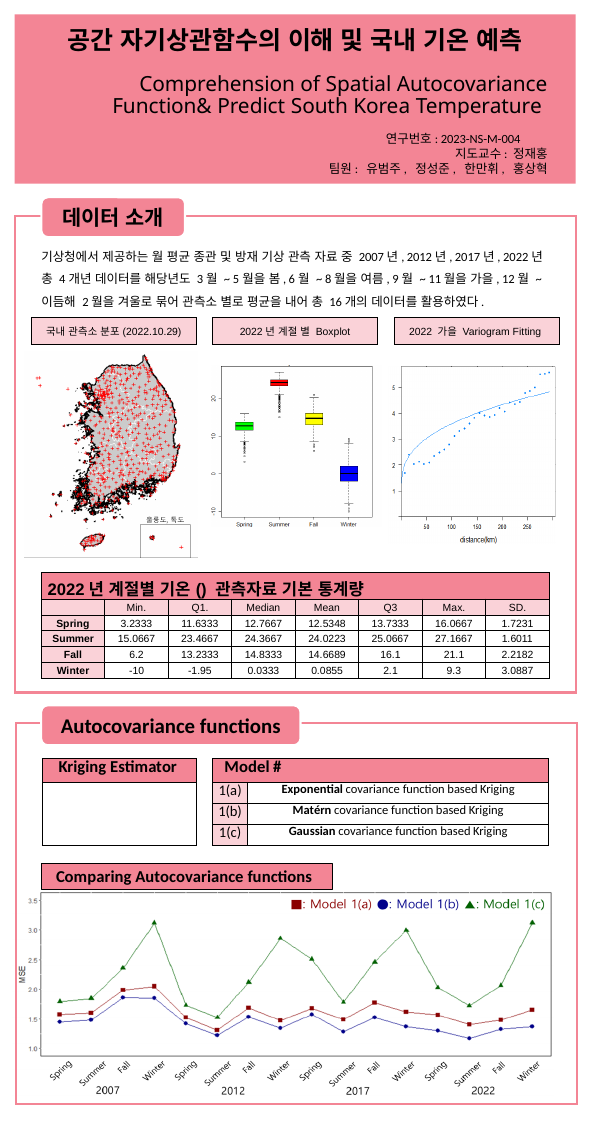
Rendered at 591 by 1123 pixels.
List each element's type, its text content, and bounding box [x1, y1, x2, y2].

text_box 기상청에서 제공하는 월 평균 종관 및 방재 기상 관측 자료 중 2007년, 2012년, 2017년, 2022년 총 4개년 데이터를 해당년도 3월 ~ 5월을 봄, 6월 ~ 8월을 여름, 9월 ~ 11월을 가을, 12월 ~ 이듬해 2월을 겨울로 묶어 관측소 별로 평균을 내어 총 16개의 데이터를 활용하였다. [29, 233, 561, 376]
table_cell Gaussian covariance function based Kriging [248, 825, 548, 845]
text_box 연구번호: 2023-NS-M-004 지도교수: 정재홍 팀원: 유범주, 정성준, 한만휘, 홍상혁 [252, 124, 563, 184]
picture [24, 351, 198, 558]
table_cell 1(c) [213, 825, 247, 845]
text_box 공간 자기상관함수의 이해 및 국내 기온 예측 [29, 18, 561, 65]
table_header Model # [213, 759, 548, 782]
text_box [15, 722, 578, 1105]
table_cell Matérn covariance function based Kriging [248, 804, 548, 824]
text_box [14, 215, 577, 694]
text_box [14, 13, 577, 185]
table_cell 1(a) [213, 783, 247, 803]
text_box 국내 관측소 분포(2022.10.29) [31, 317, 197, 345]
picture [211, 365, 382, 527]
table_cell Exponential covariance function based Kriging [248, 783, 548, 803]
table_cell 1(b) [213, 804, 247, 824]
text_box Comparing Autocovariance functions [41, 863, 333, 887]
text_box 2022년 계절 별 Boxplot [212, 317, 378, 345]
text_box Comprehension of Spatial Autocovariance Function& Predict South Korea Temperature [93, 72, 563, 119]
text_box 2022 가을 Variogram Fitting [394, 317, 560, 345]
picture [12, 887, 554, 1096]
picture [388, 366, 556, 544]
text_box 데이터 소개 [40, 196, 187, 239]
text_box Autocovariance functions [40, 704, 302, 747]
